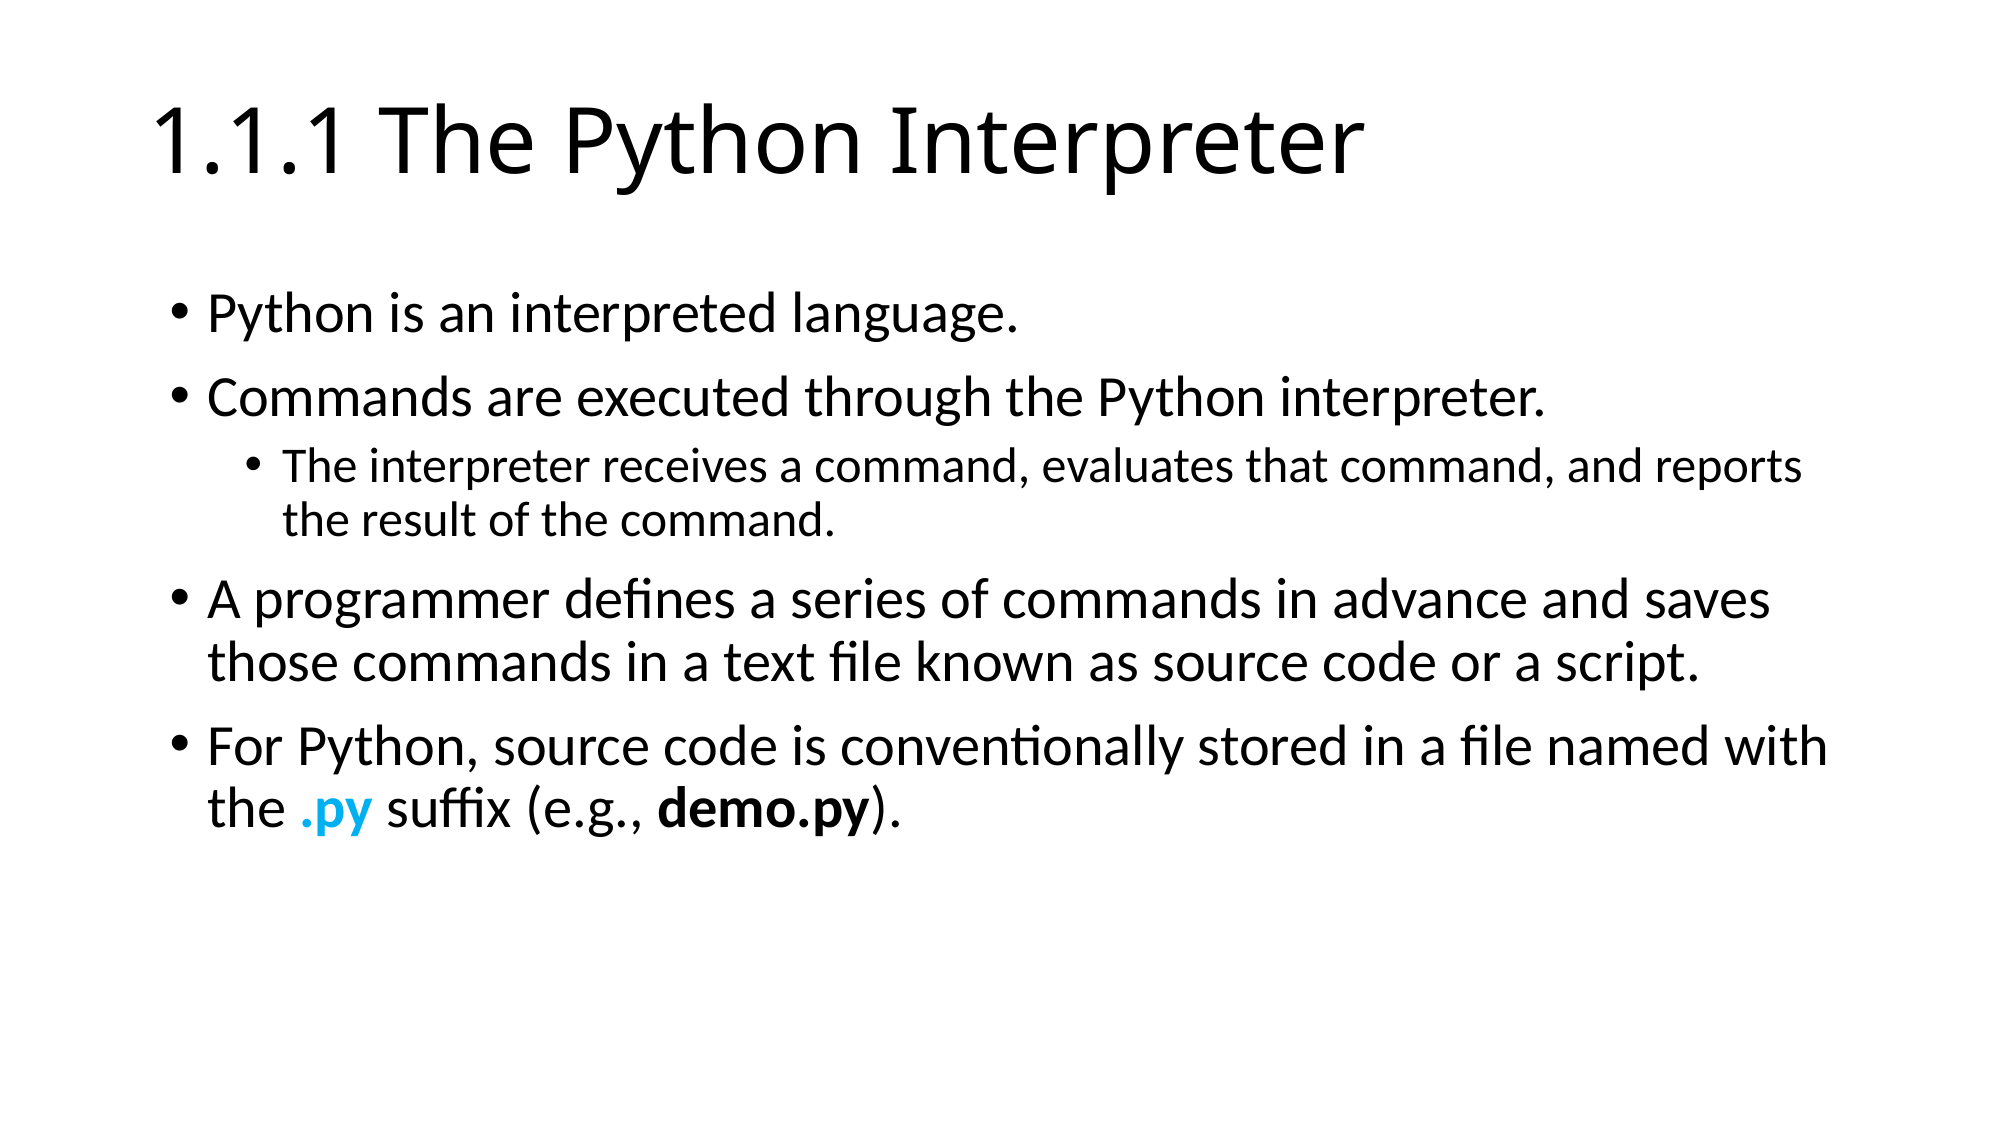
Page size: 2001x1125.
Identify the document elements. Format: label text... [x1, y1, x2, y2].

title 1.1.1 The Python Interpreter [133, 50, 1834, 238]
list Python is an interpreted language. Commands are executed through the Python interpreter. The interpreter receives a command, evaluates that command, and reports the result of the command. A programmer defines a series of commands in advance and saves those commands in a text file known as source code or a script. For Python, source code is conventionally stored in a file named with the .py suffix (e.g., demo.py). [154, 275, 1867, 1063]
